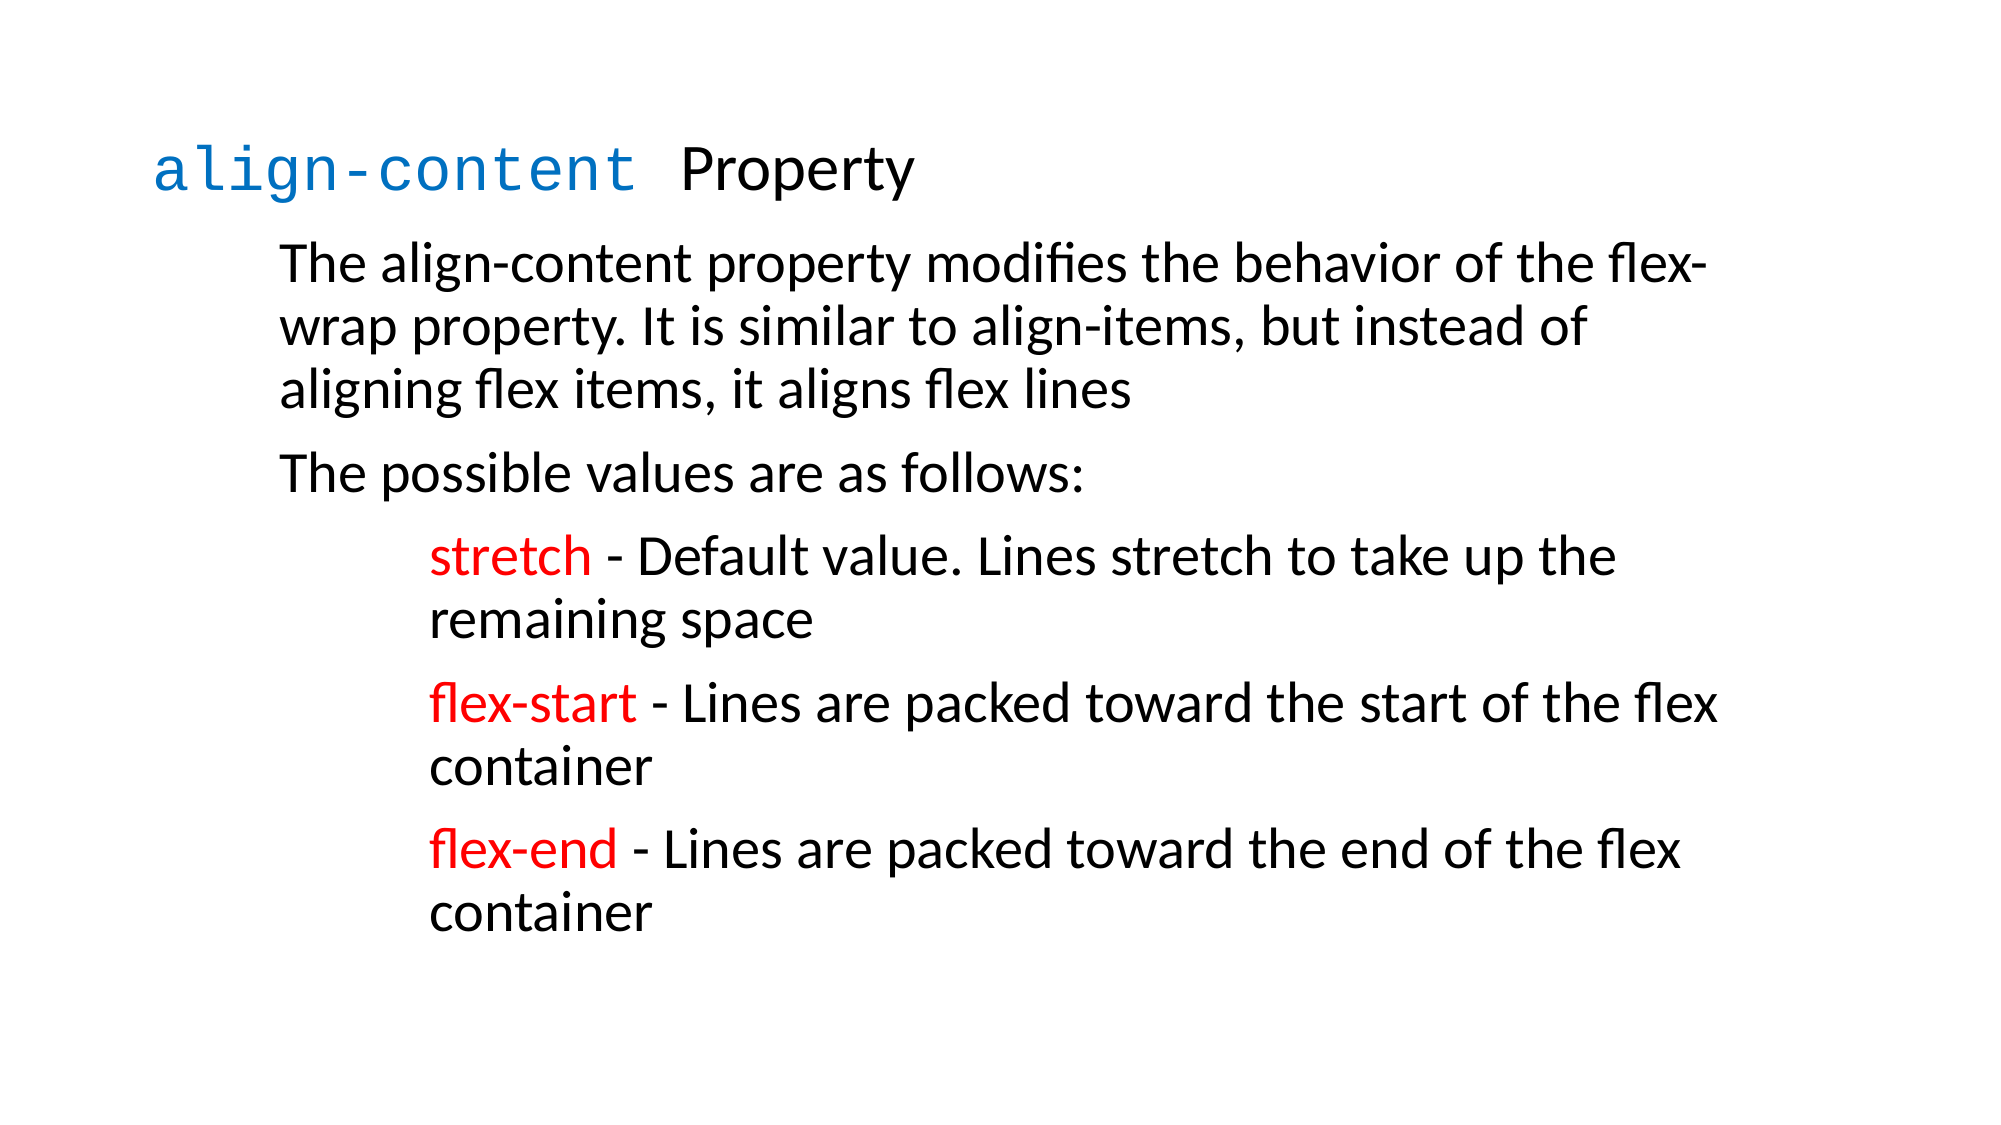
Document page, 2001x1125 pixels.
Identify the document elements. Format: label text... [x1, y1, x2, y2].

list The align-content property modifies the behavior of the flex-wrap property. It is similar to align-items, but instead of aligning flex items, it aligns flex lines The possible values are as follows: stretch - Default value. Lines stretch to take up the remaining space flex-start - Lines are packed toward the start of the flex container flex-end - Lines are packed toward the end of the flex container [264, 224, 1743, 953]
title align-content Property [137, 59, 1863, 278]
text_box [456, 602, 1582, 807]
